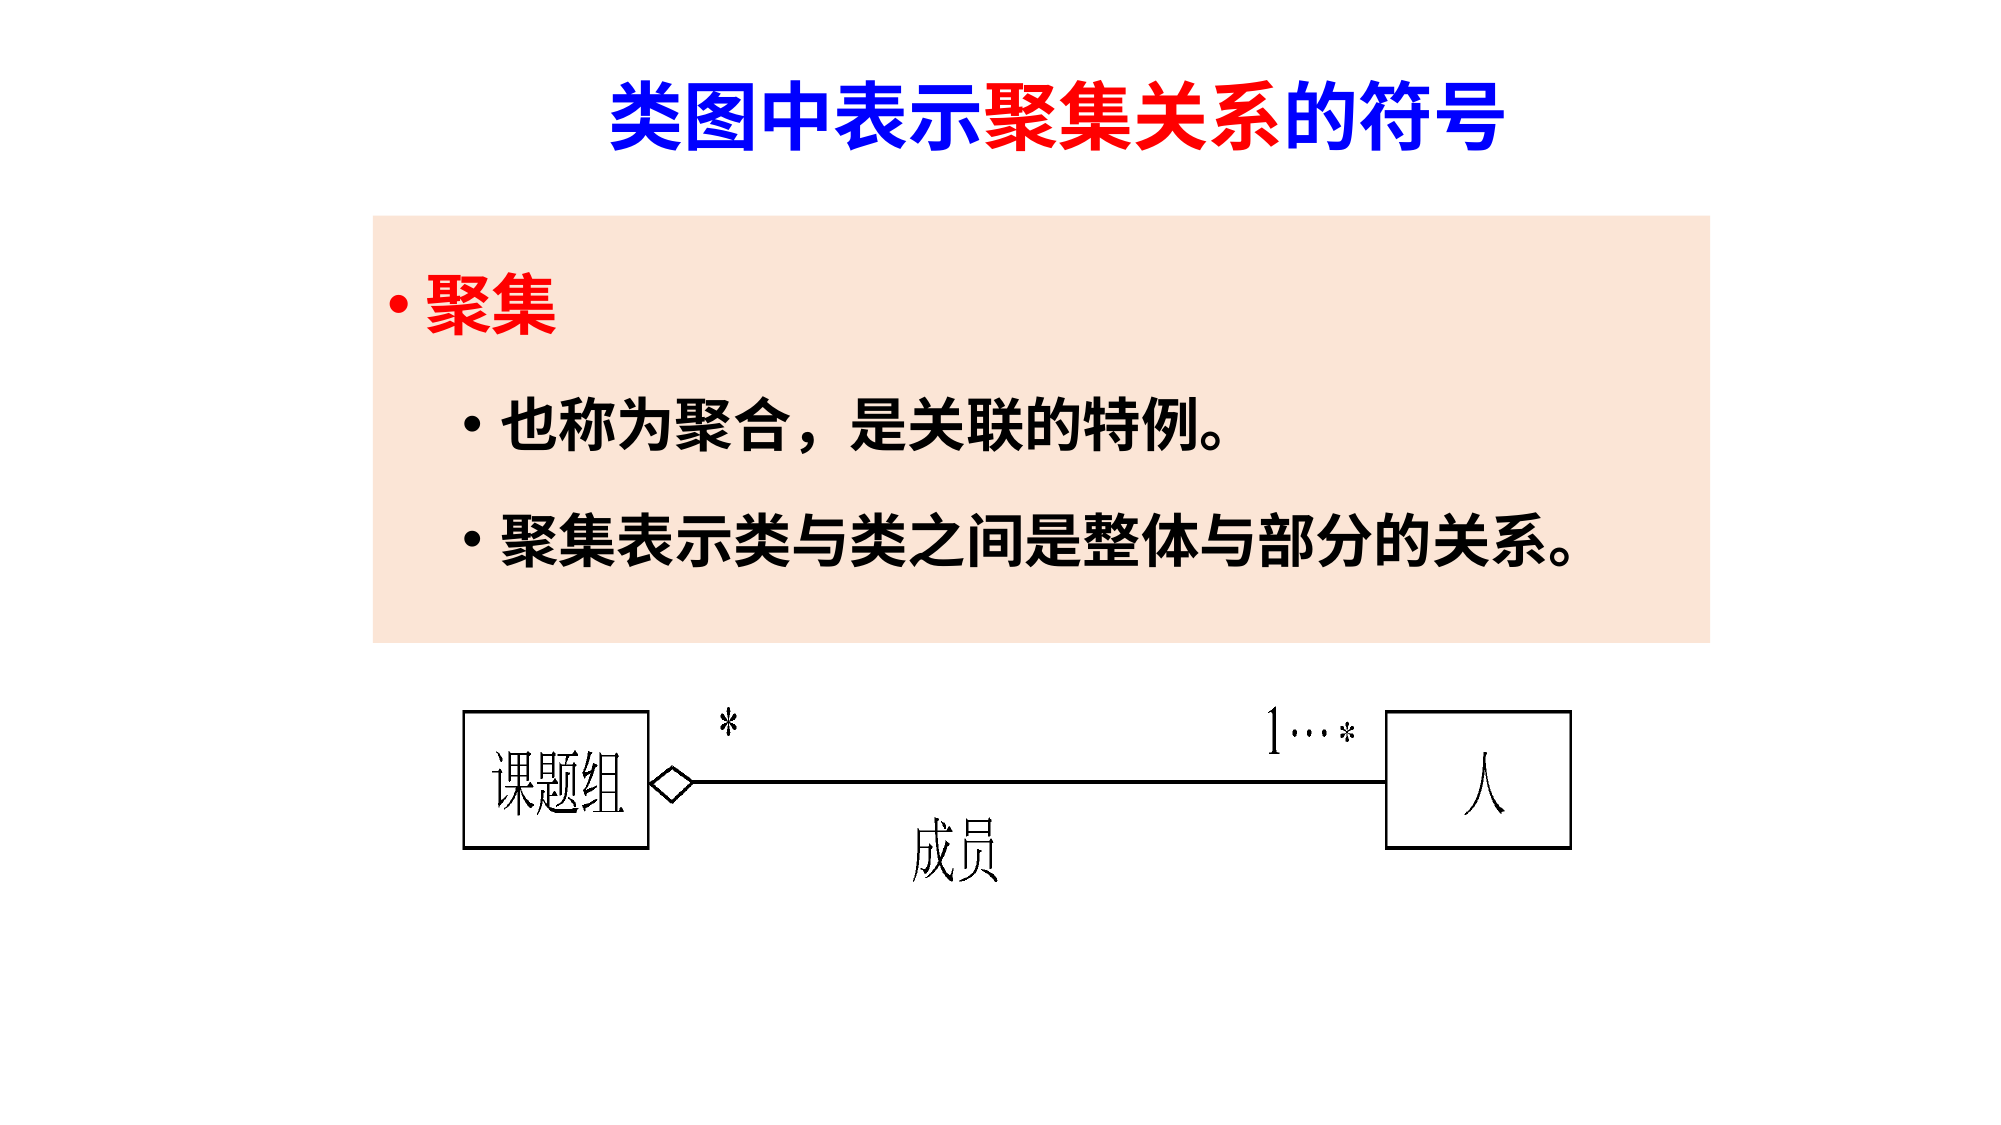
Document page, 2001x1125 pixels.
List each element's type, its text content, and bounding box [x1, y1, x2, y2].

text_box 类图中表示聚集关系的符号 [398, 57, 1736, 183]
picture [455, 675, 1580, 897]
list 聚集 也称为聚合，是关联的特例。 聚集表示类与类之间是整体与部分的关系。 [372, 215, 1711, 644]
